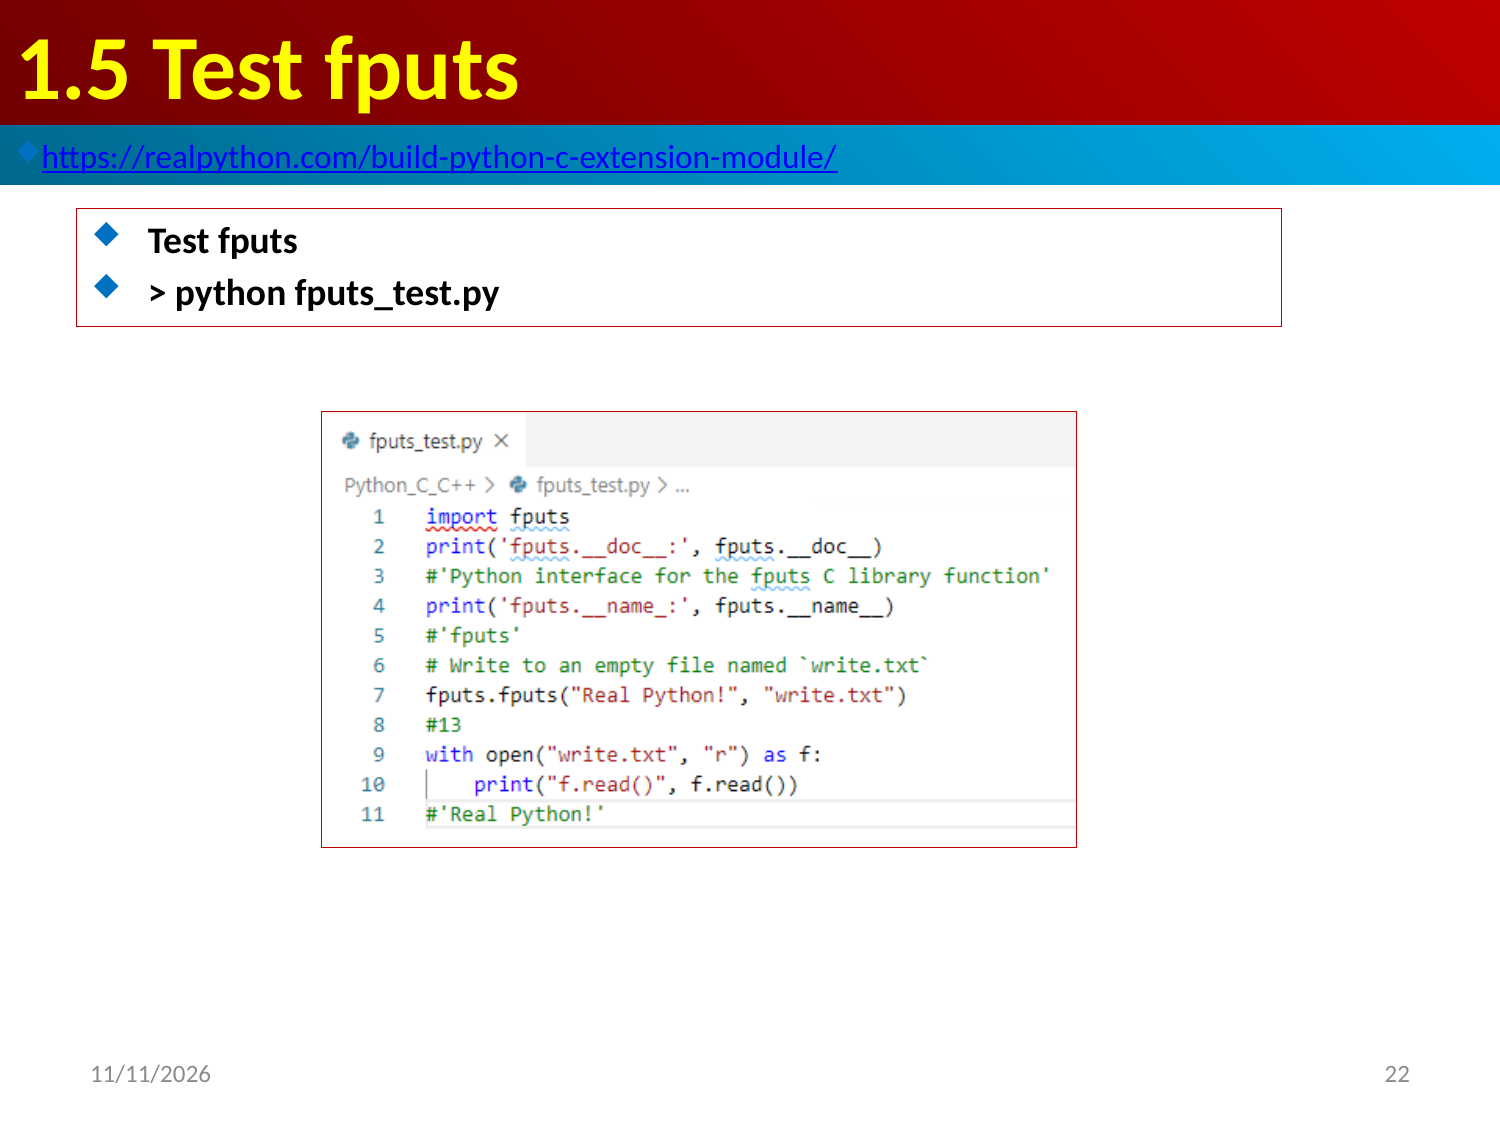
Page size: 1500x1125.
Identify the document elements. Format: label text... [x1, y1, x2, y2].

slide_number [75, 1042, 425, 1103]
text_box https://realpython.com/build-python-c-extension-module/ [0, 125, 1500, 185]
slide_number 22 [1074, 1042, 1425, 1103]
title 1.5 Test fputs [0, 0, 1500, 125]
subtitle Test fputs > python fputs_test.py [76, 208, 1282, 327]
picture [321, 411, 1077, 848]
